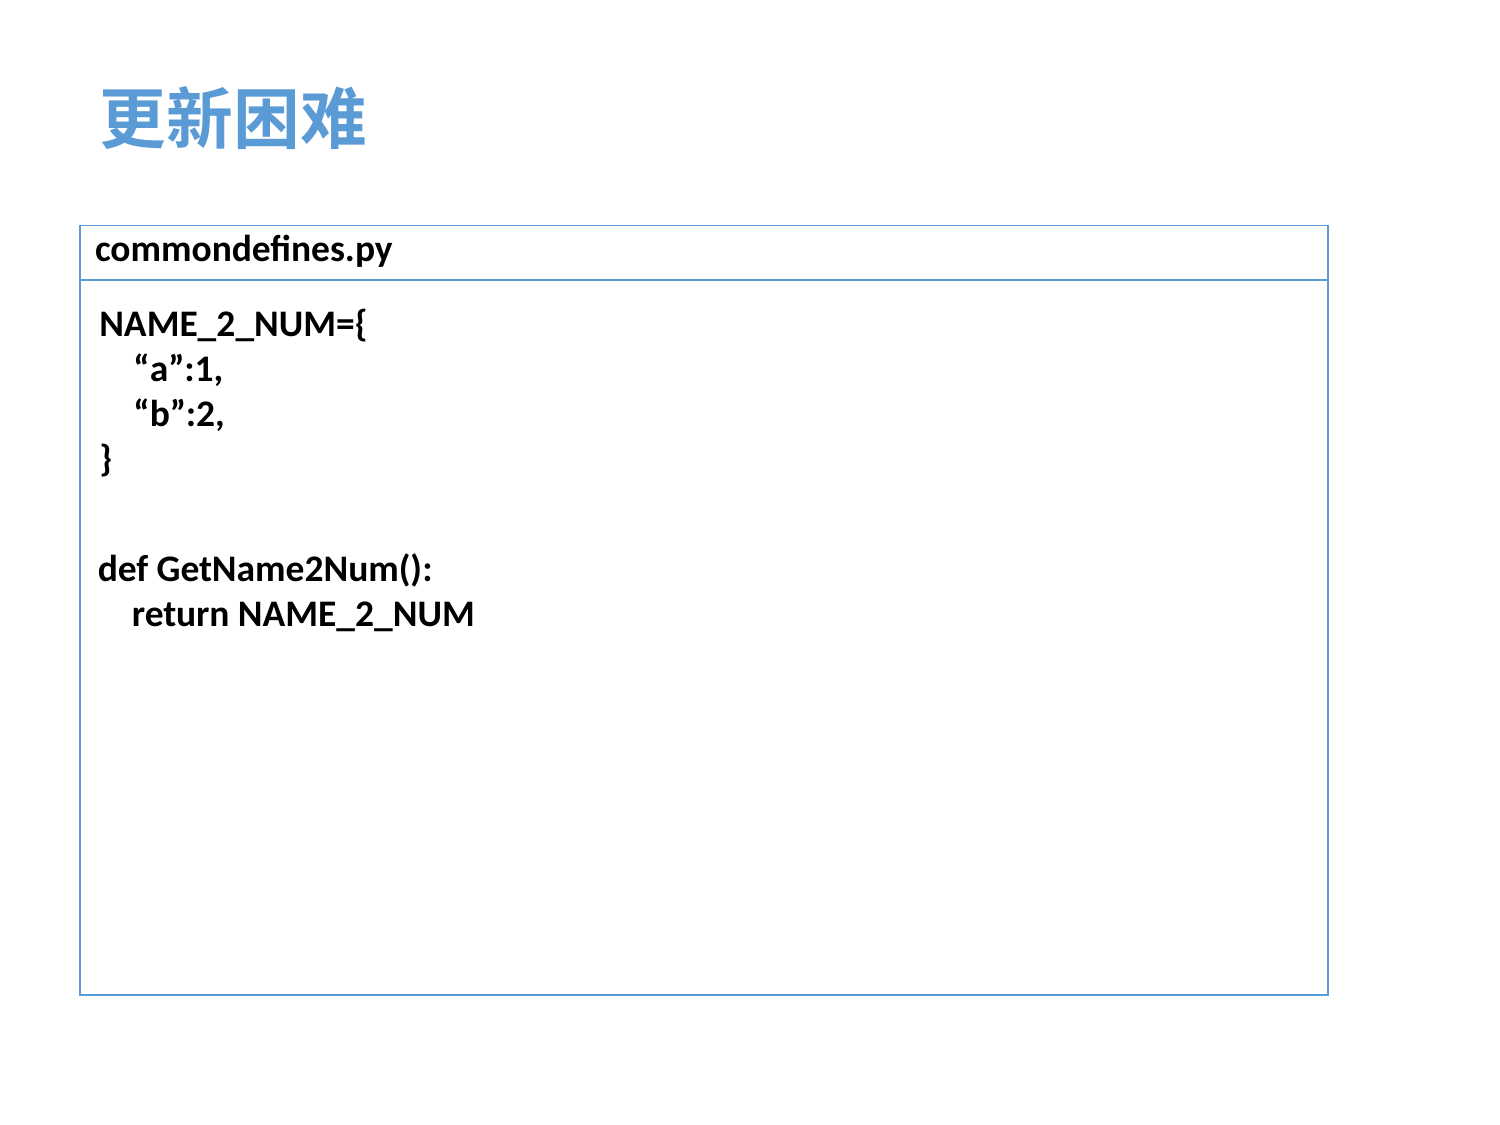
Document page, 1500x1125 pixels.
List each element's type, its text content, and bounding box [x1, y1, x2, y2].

text_box 更新困难 [85, 69, 382, 165]
text_box NAME_2_NUM={ “a”:1, “b”:2, } [84, 291, 384, 487]
table_header commondefines.py [81, 226, 1327, 279]
table_cell [81, 281, 1327, 994]
text_box def GetName2Num(): return NAME_2_NUM [83, 536, 834, 641]
